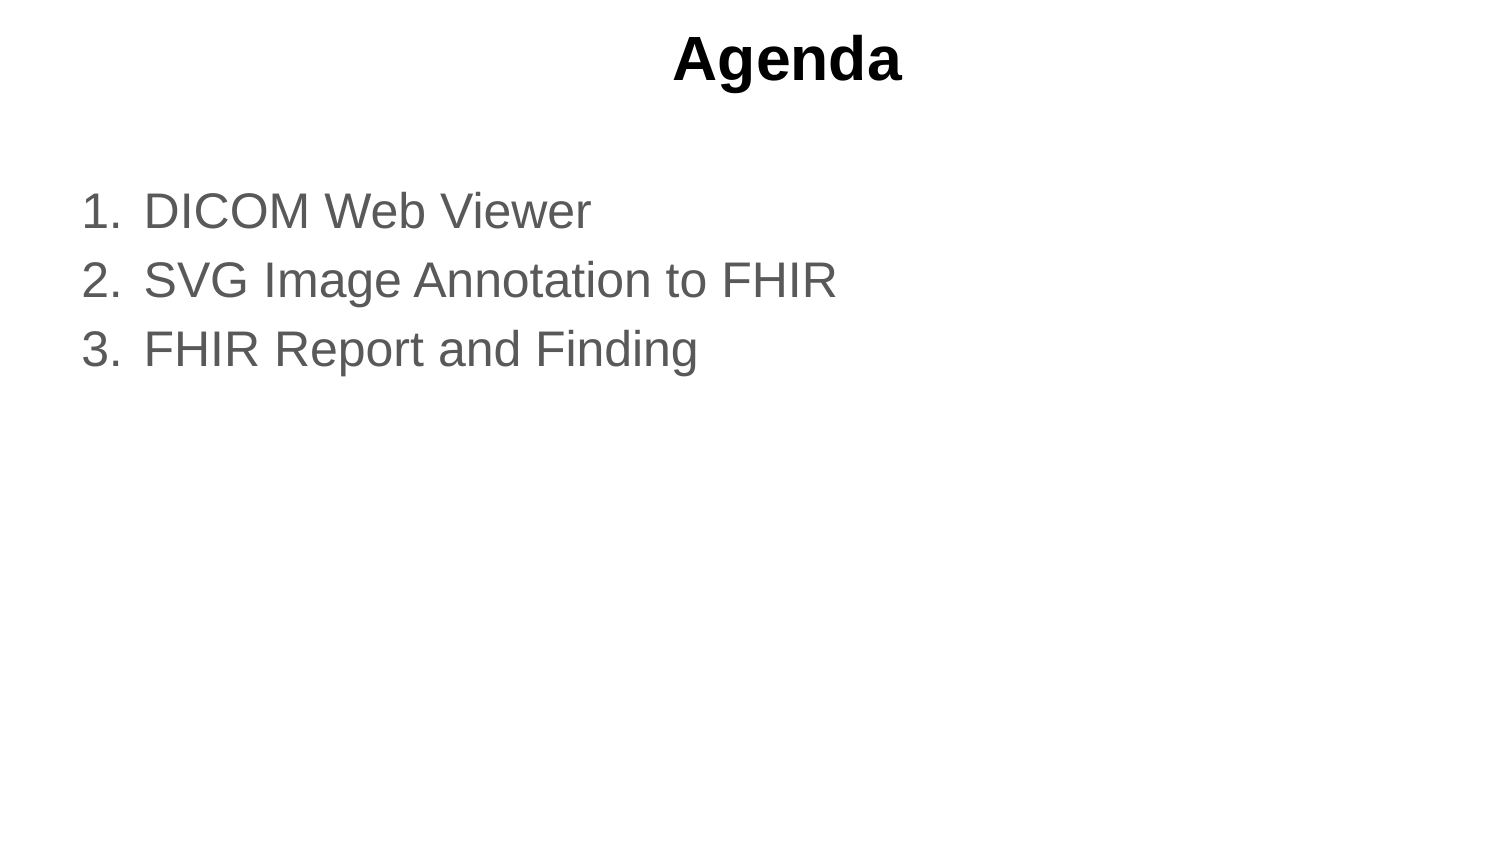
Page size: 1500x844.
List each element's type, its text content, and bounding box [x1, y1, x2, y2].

list DICOM Web Viewer SVG Image Annotation to FHIR FHIR Report and Finding [51, 151, 1449, 713]
title Agenda [0, 0, 1500, 94]
